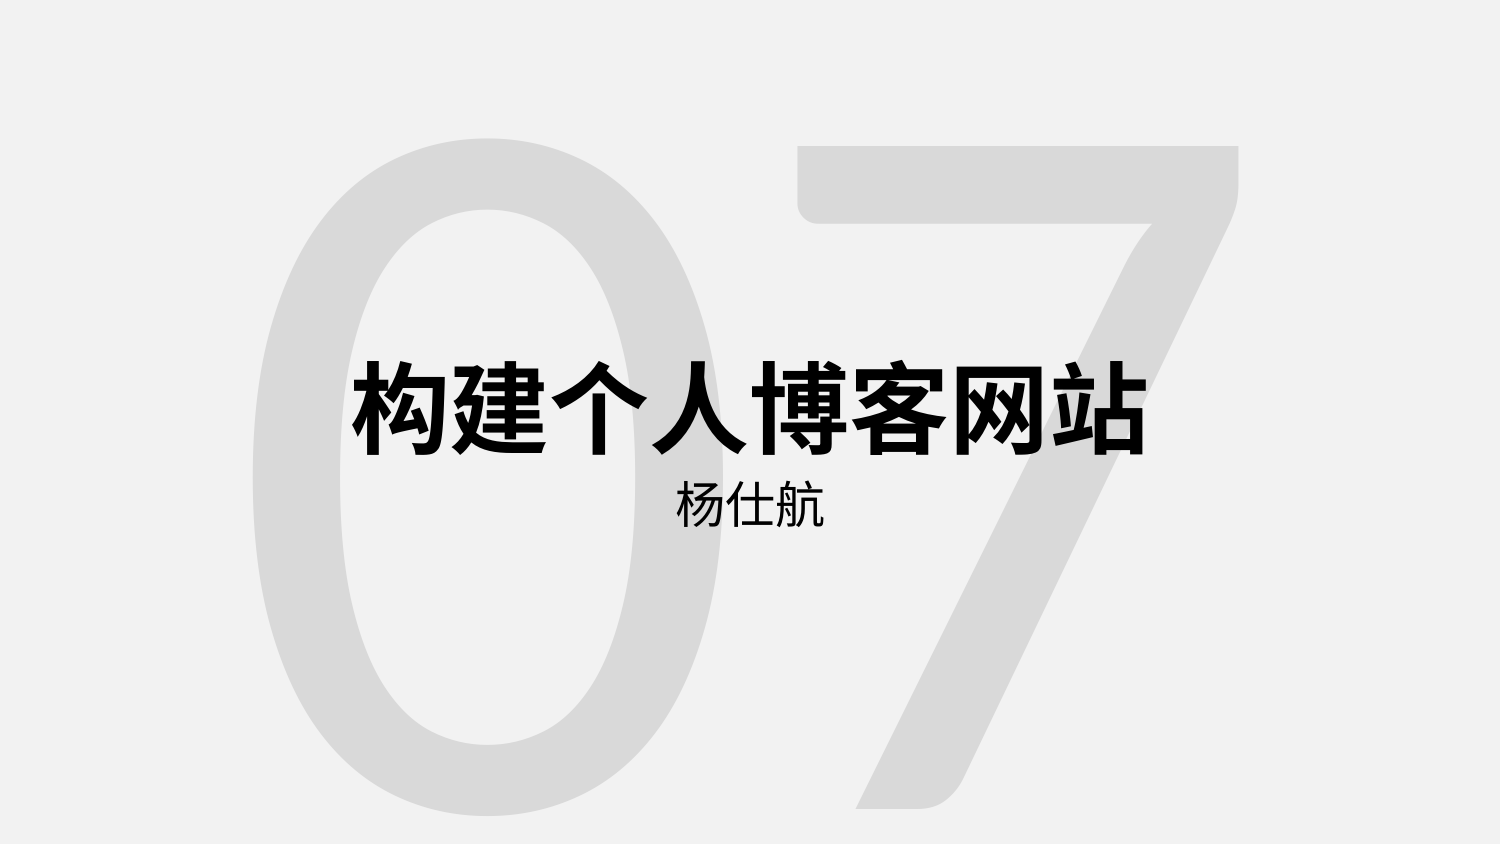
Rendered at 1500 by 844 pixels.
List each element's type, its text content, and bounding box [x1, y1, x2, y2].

text_box 07 [211, 0, 1289, 844]
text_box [330, 338, 1170, 542]
